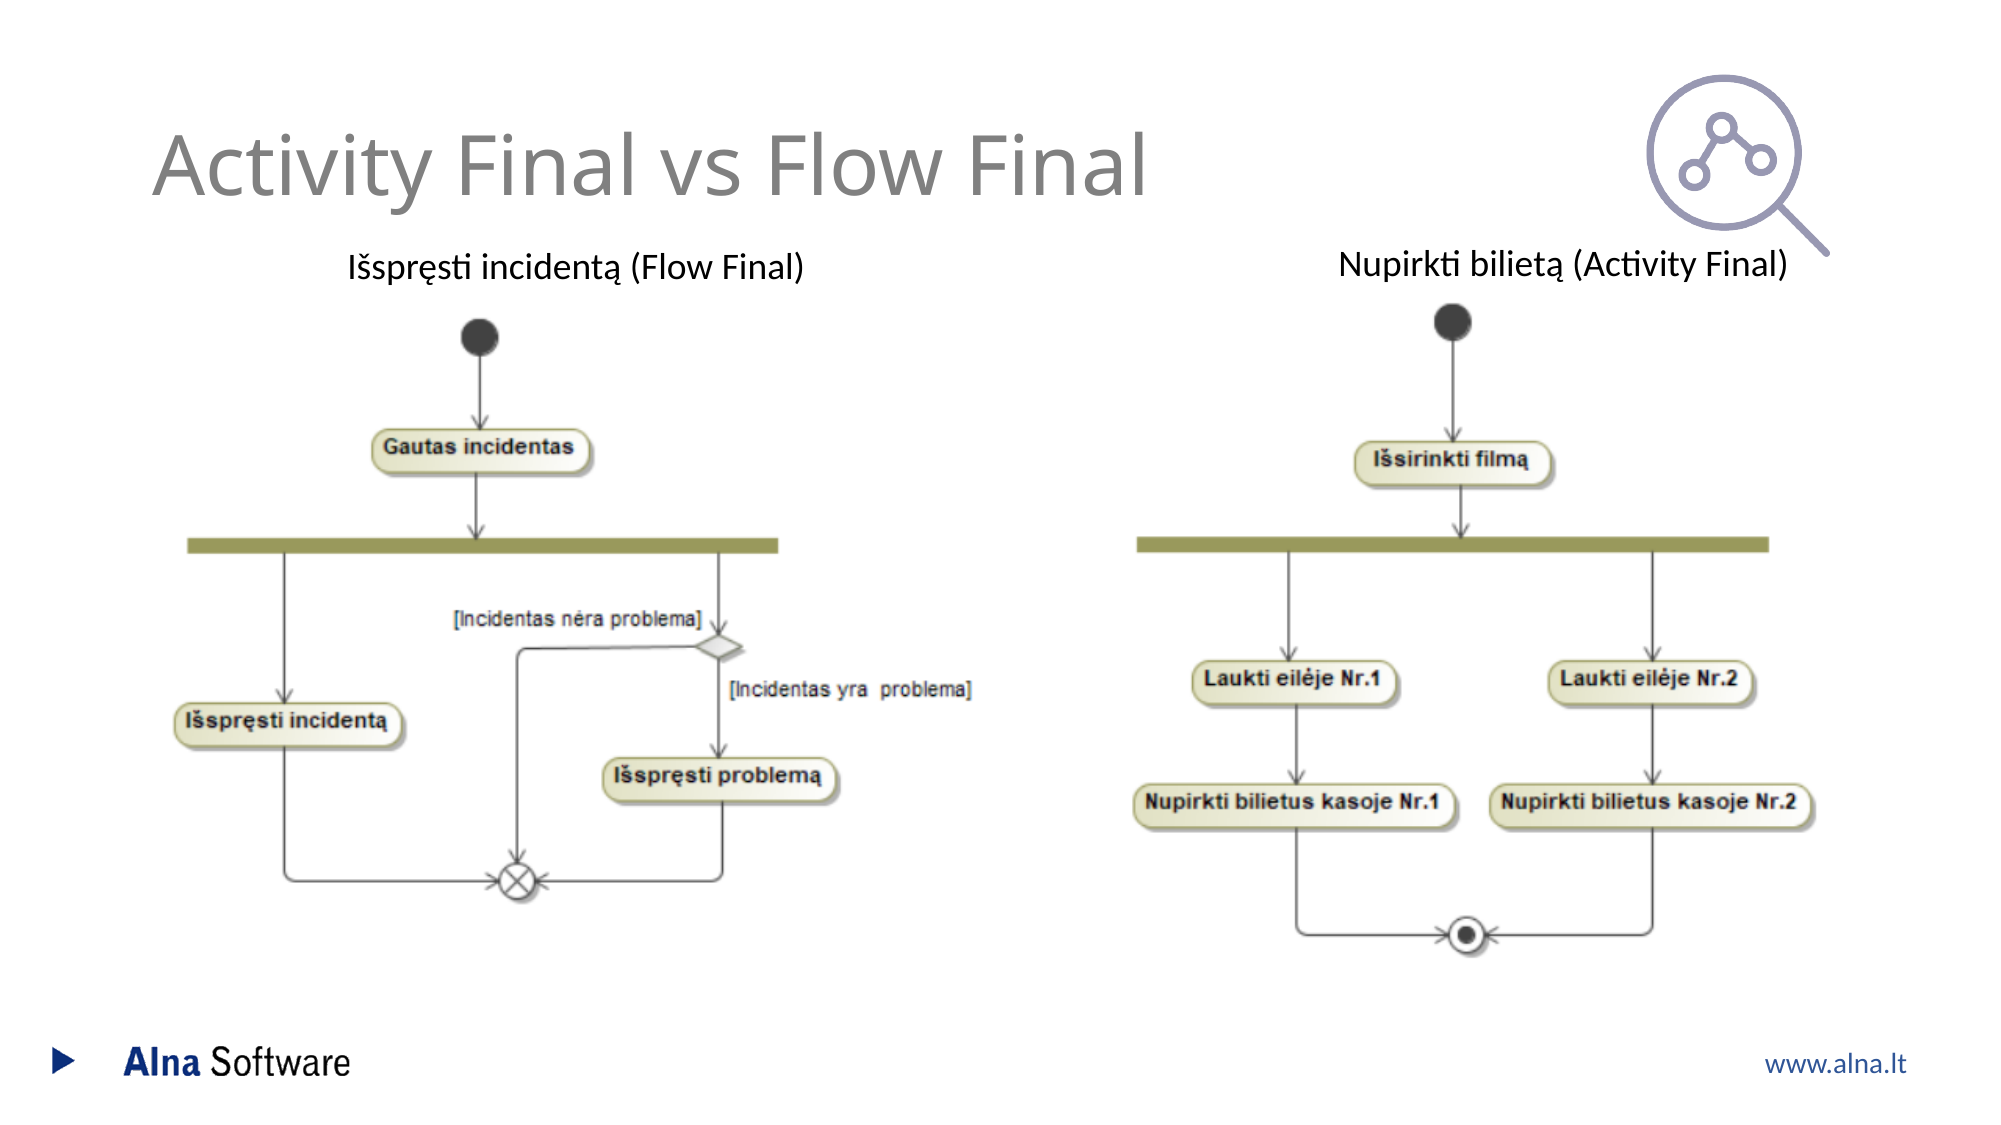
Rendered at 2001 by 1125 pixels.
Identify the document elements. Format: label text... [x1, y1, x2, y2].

text_box Išspręsti incidentą (Flow Final) [332, 234, 821, 295]
picture [1643, 73, 1830, 258]
picture [37, 1031, 364, 1091]
text_box Nupirkti bilietą (Activity Final) [1323, 232, 1805, 292]
picture [137, 299, 1013, 961]
title Activity Final vs Flow Final [137, 59, 1278, 278]
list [1095, 294, 1854, 1002]
